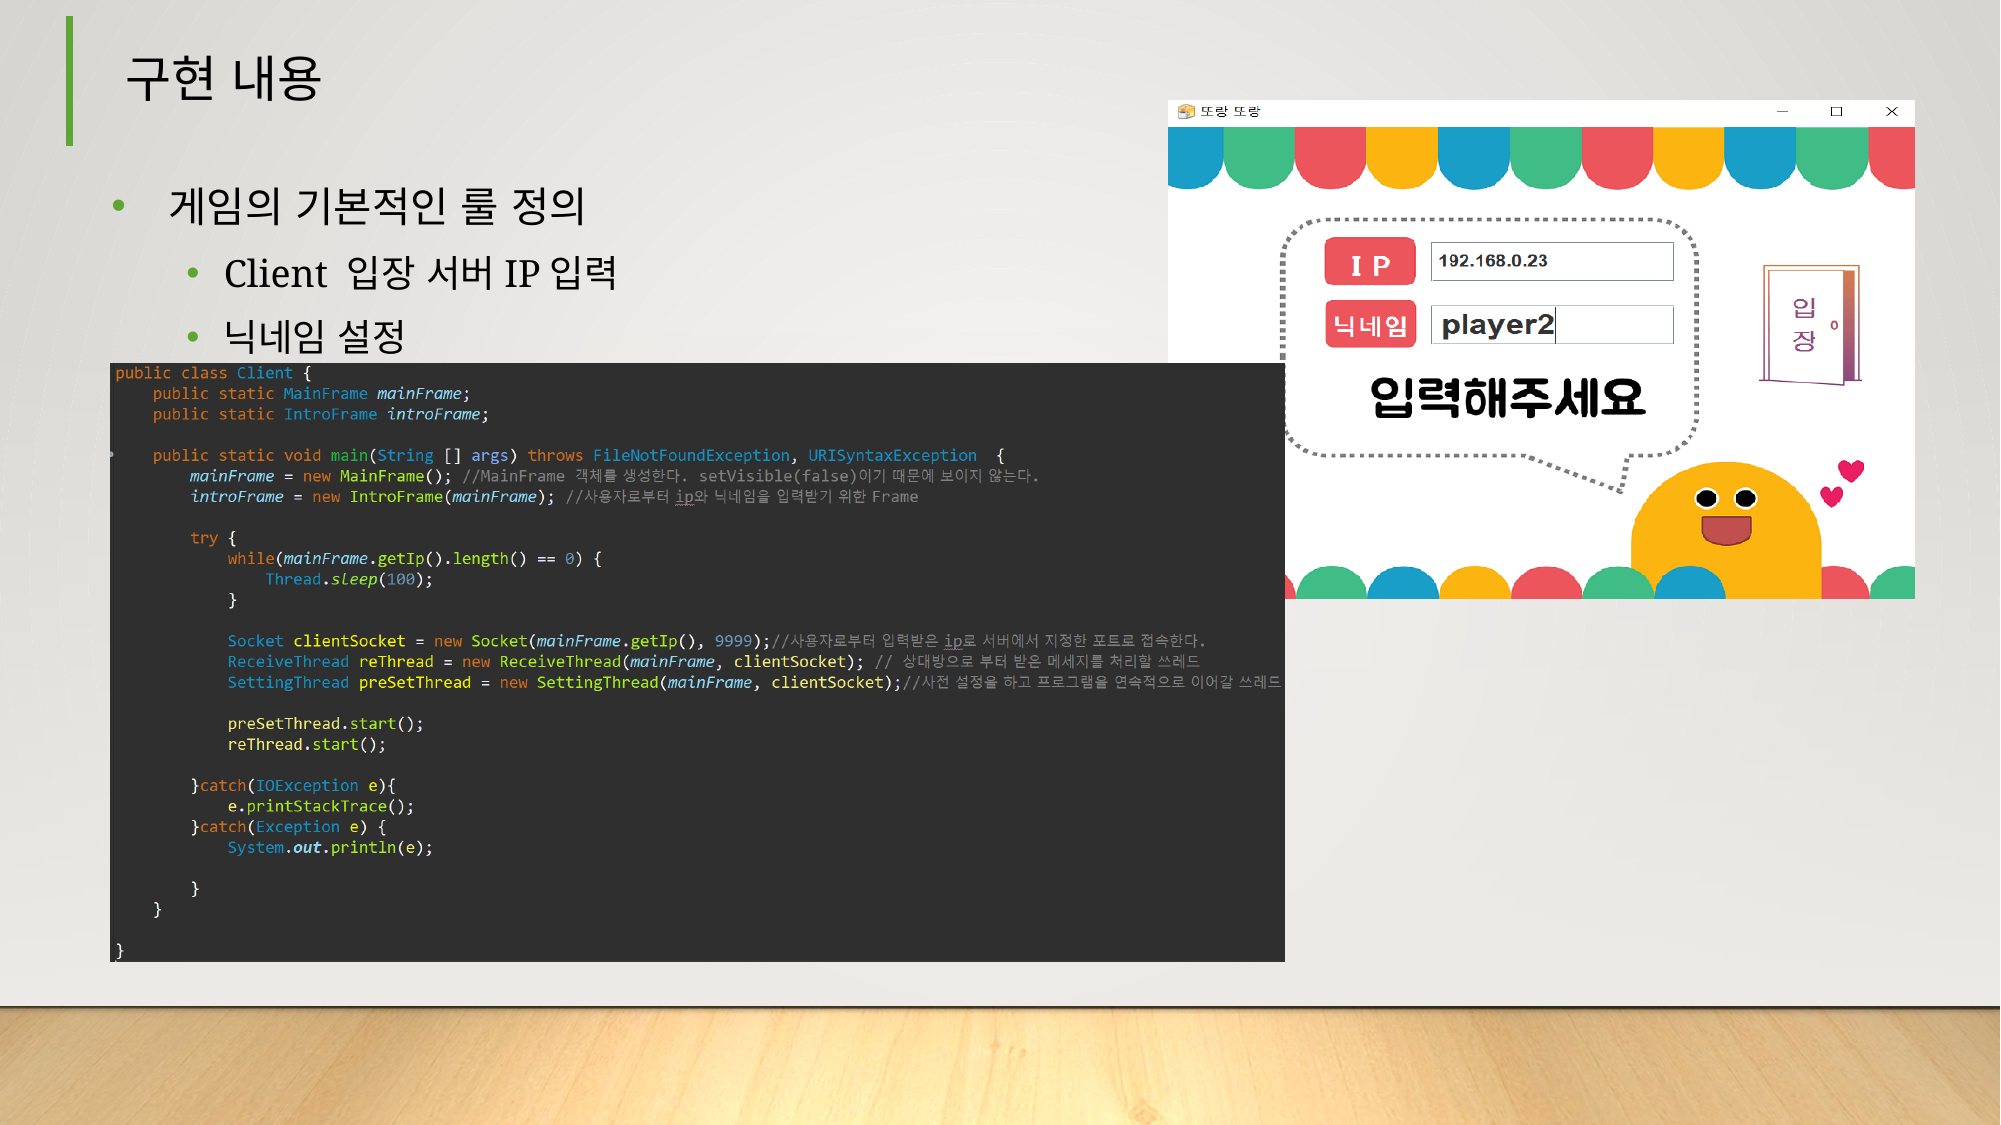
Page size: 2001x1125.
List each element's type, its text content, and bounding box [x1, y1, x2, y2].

picture [0, 1006, 2000, 1125]
title 구현 내용 [110, 17, 1894, 146]
picture [109, 100, 1916, 963]
list 게임의 기본적인 룰 정의 Client 입장 서버IP입력 닉네임 설정 [96, 163, 682, 482]
